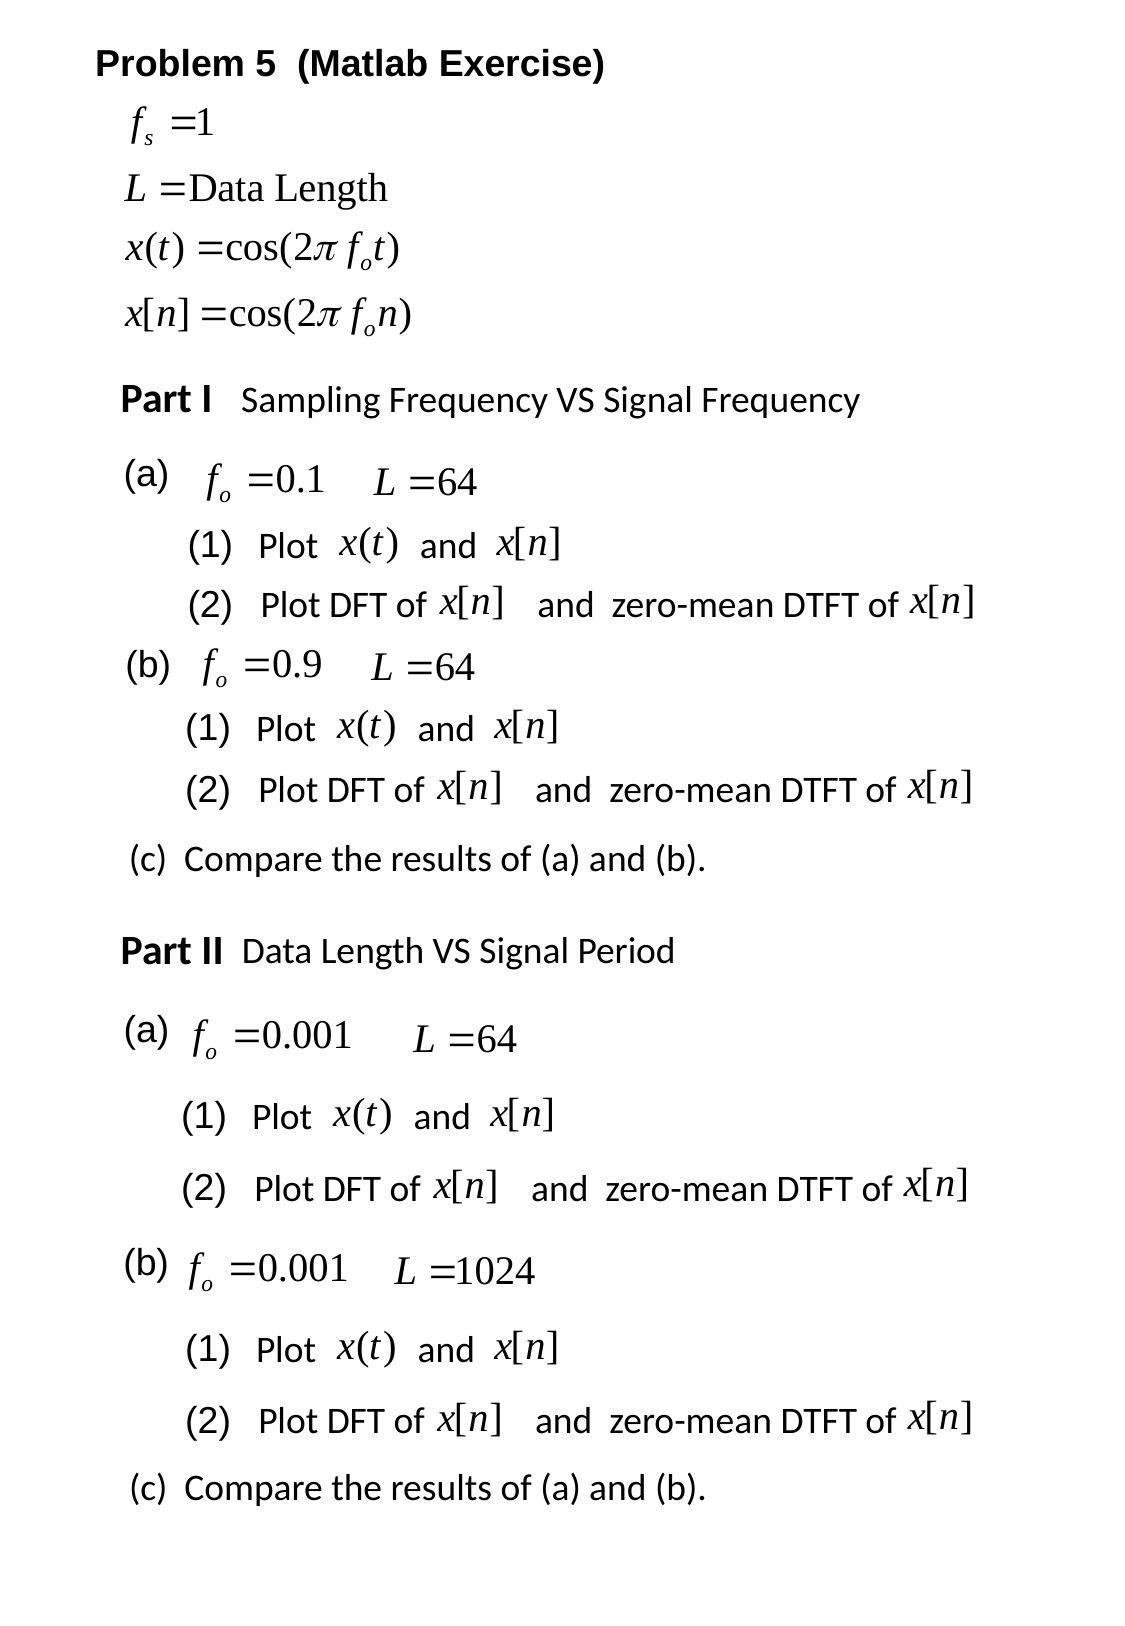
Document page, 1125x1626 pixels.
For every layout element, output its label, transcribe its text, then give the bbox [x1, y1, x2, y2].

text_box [429, 1393, 508, 1448]
text_box (a) [108, 441, 185, 502]
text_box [174, 1240, 354, 1302]
text_box (2) [166, 1155, 243, 1216]
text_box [486, 1321, 564, 1377]
text_box (1) [170, 1316, 246, 1377]
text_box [117, 164, 398, 219]
text_box (1) [166, 1083, 243, 1144]
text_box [431, 577, 510, 632]
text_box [486, 700, 564, 756]
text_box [331, 518, 406, 573]
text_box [387, 1247, 543, 1295]
text_box Plot DFT of and zero-mean DTFT of [249, 572, 941, 633]
text_box (c) Compare the results of (a) and (b). [114, 1455, 723, 1515]
text_box Part I [105, 363, 228, 429]
text_box (1) [172, 513, 249, 572]
text_box (a) [108, 998, 185, 1058]
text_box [117, 94, 219, 156]
text_box (c) Compare the results of (a) and (b). [114, 826, 723, 886]
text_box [488, 518, 567, 573]
text_box Plot and [249, 513, 510, 572]
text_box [178, 1007, 358, 1069]
text_box (2) [170, 757, 246, 818]
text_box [117, 219, 408, 281]
text_box (2) [170, 1388, 246, 1449]
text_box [366, 458, 485, 506]
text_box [899, 760, 978, 816]
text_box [328, 1321, 404, 1377]
text_box (1) [170, 695, 246, 756]
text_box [899, 1391, 978, 1447]
text_box Plot DFT of and zero-mean DTFT of [243, 1156, 935, 1216]
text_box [902, 575, 980, 631]
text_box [405, 1014, 525, 1063]
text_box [117, 285, 421, 347]
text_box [429, 762, 508, 817]
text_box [188, 636, 331, 698]
text_box Problem 5 (Matlab Exercise) [80, 31, 621, 92]
text_box Plot DFT of and zero-mean DTFT of [246, 757, 939, 818]
text_box Plot DFT of and zero-mean DTFT of [246, 1388, 939, 1449]
text_box Plot and [246, 696, 508, 756]
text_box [325, 1088, 400, 1144]
text_box Plot and [237, 1084, 504, 1145]
text_box (b) [108, 1230, 184, 1291]
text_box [328, 700, 404, 756]
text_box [363, 643, 483, 691]
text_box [425, 1160, 504, 1216]
text_box Part II [105, 915, 239, 981]
text_box Sampling Frequency VS Signal Frequency [226, 367, 885, 427]
text_box Plot and [246, 1317, 508, 1377]
text_box (b) [110, 632, 187, 693]
text_box (2) [172, 572, 249, 633]
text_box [192, 451, 331, 513]
text_box Data Length VS Signal Period [227, 918, 691, 979]
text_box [895, 1159, 974, 1214]
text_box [482, 1088, 560, 1144]
